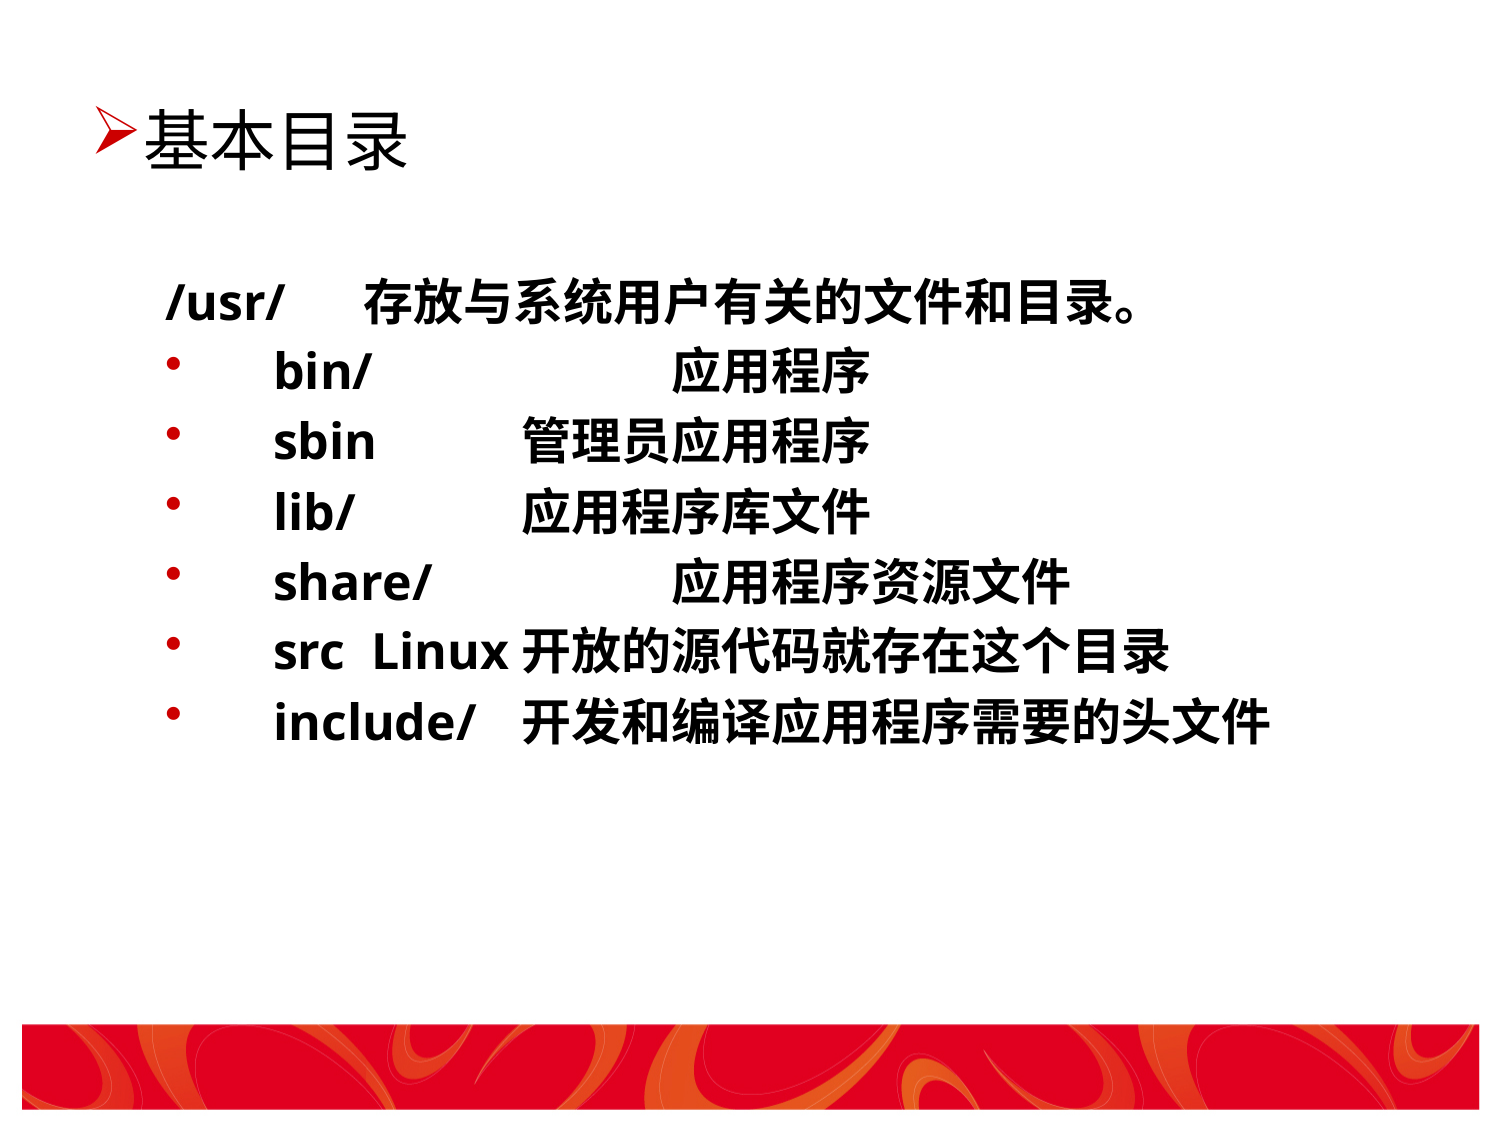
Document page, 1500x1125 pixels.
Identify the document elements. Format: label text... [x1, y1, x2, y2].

list /usr/ 存放与系统用户有关的文件和目录。 bin/ 应用程序 sbin 管理员应用程序 lib/ 应用程序库文件 share/ 应用程序资源文件 src Linux开放的源代码就存在这个目录 include/ 开发和编译应用程序需要的头文件 [150, 262, 1425, 938]
picture [0, 987, 1500, 1125]
title 基本目录 [75, 45, 1425, 233]
